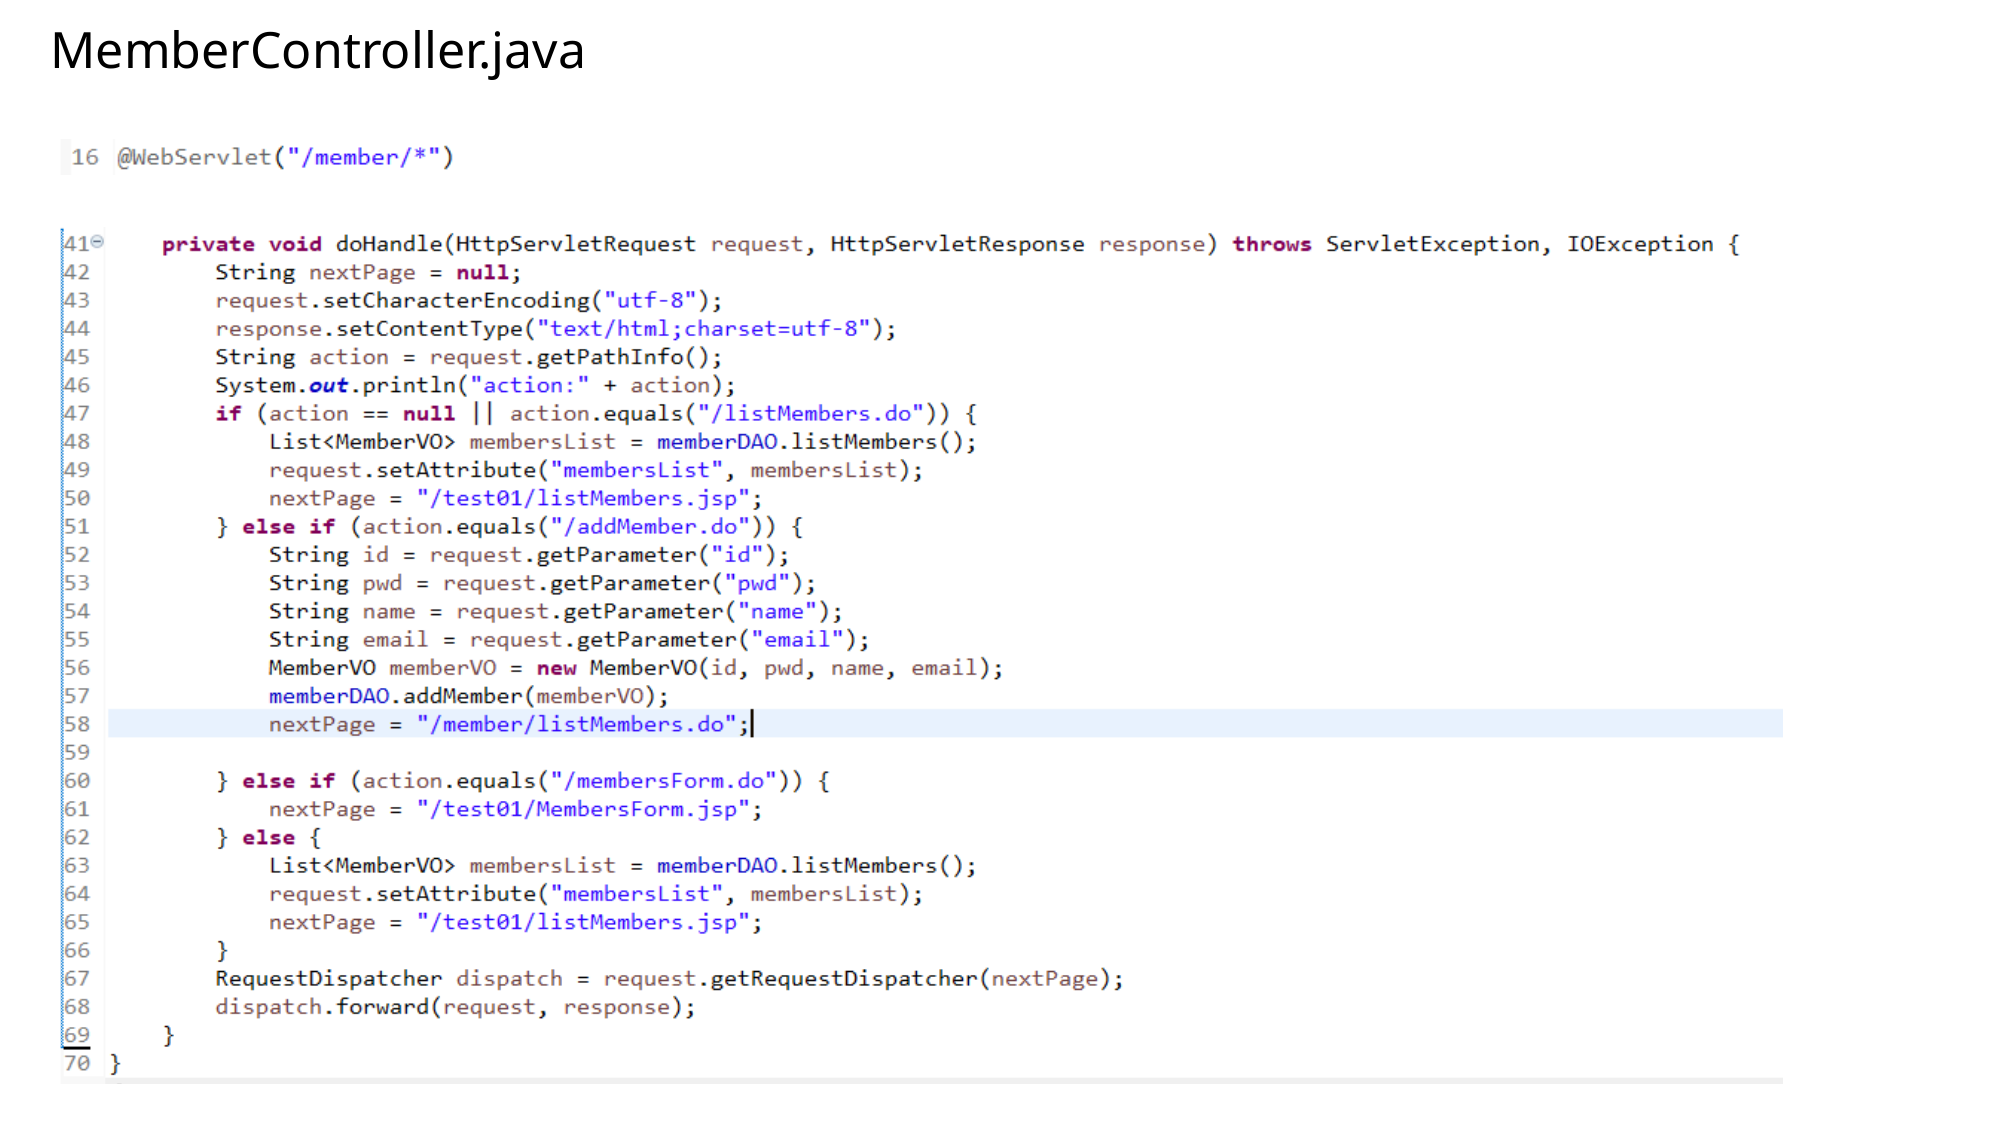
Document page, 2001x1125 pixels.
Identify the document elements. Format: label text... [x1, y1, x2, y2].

picture [60, 139, 478, 175]
picture [60, 227, 1783, 1084]
text_box MemberController.java [35, 12, 1761, 88]
